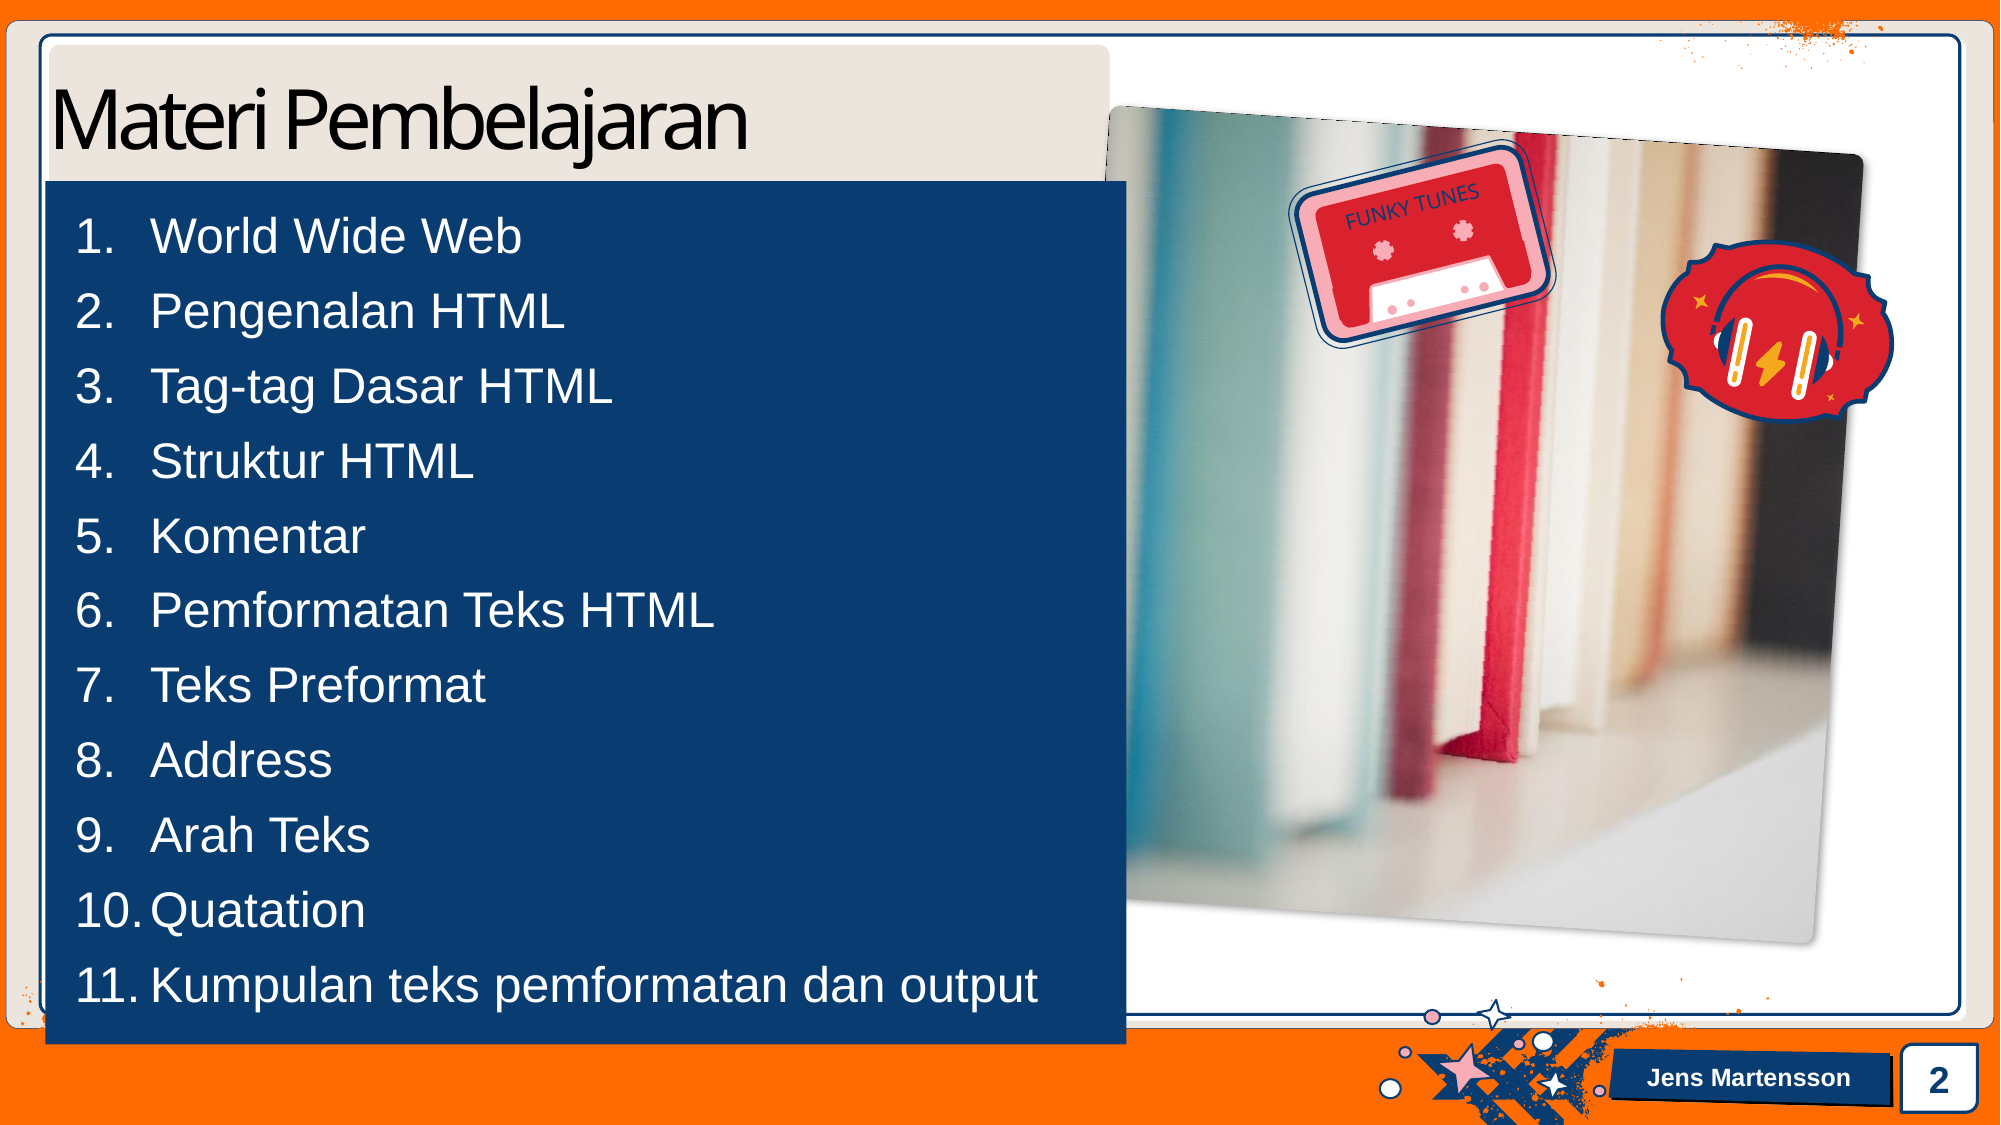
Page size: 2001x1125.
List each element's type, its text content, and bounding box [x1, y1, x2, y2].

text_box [1297, 160, 1546, 327]
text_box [1659, 240, 1894, 421]
picture [1083, 106, 1864, 944]
slide_number 2 [1899, 1042, 1979, 1114]
subtitle World Wide Web Pengenalan HTML Tag-tag Dasar HTML Struktur HTML Komentar Pemformatan Teks HTML Teks Preformat Address Arah Teks Quatation Kumpulan teks pemformatan dan output [45, 181, 1127, 1045]
title Materi Pembelajaran [48, 52, 901, 344]
